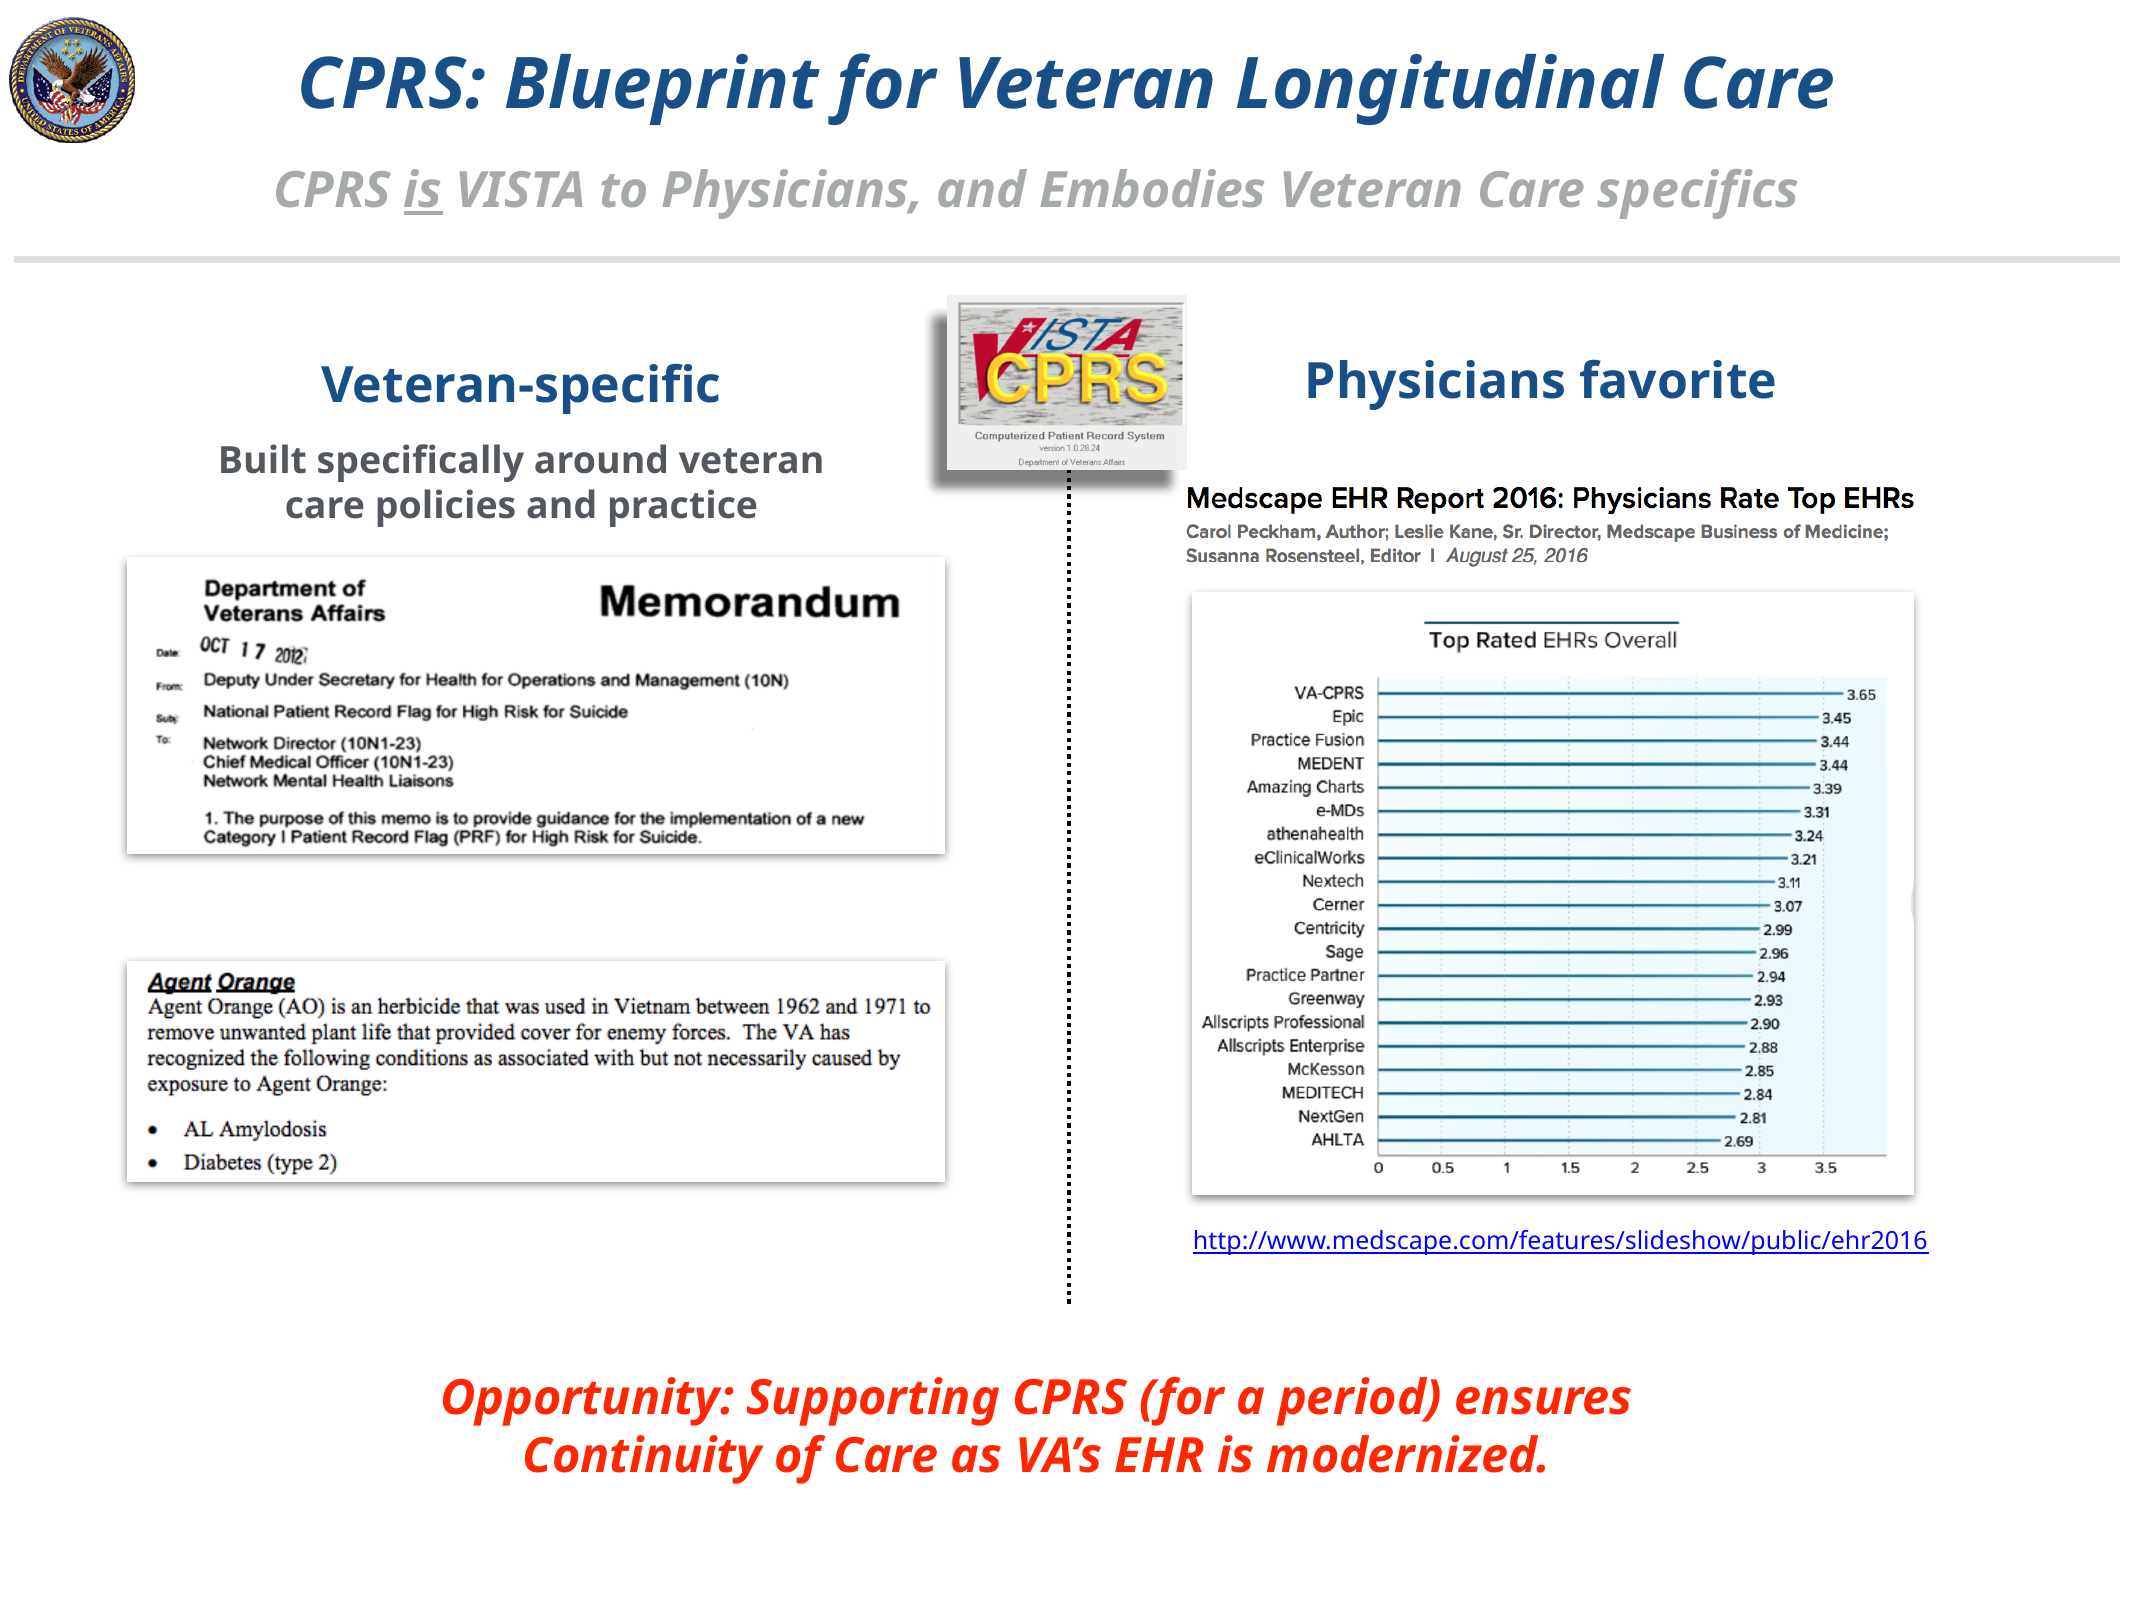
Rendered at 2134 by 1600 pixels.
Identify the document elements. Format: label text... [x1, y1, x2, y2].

picture [946, 295, 1187, 470]
text_box Veteran-specific [313, 344, 731, 421]
text_box http://www.medscape.com/features/slideshow/public/ehr2016 [1184, 1216, 1937, 1267]
text_box Built specifically around veteran care policies and practice [209, 427, 834, 535]
picture [1192, 592, 1914, 1195]
picture [1174, 471, 1947, 577]
text_box Opportunity: Supporting CPRS (for a period) ensures Continuity of Care as VA’s EHR is modernized. [390, 1355, 1684, 1494]
picture [126, 960, 945, 1183]
text_box CPRS is VISTA to Physicians, and Embodies Veteran Care specifics [264, 149, 1809, 226]
text_box Physicians favorite [1296, 340, 1787, 417]
text_box CPRS: Blueprint for Veteran Longitudinal Care [137, 26, 1996, 134]
picture [126, 556, 945, 854]
picture [9, 17, 135, 143]
